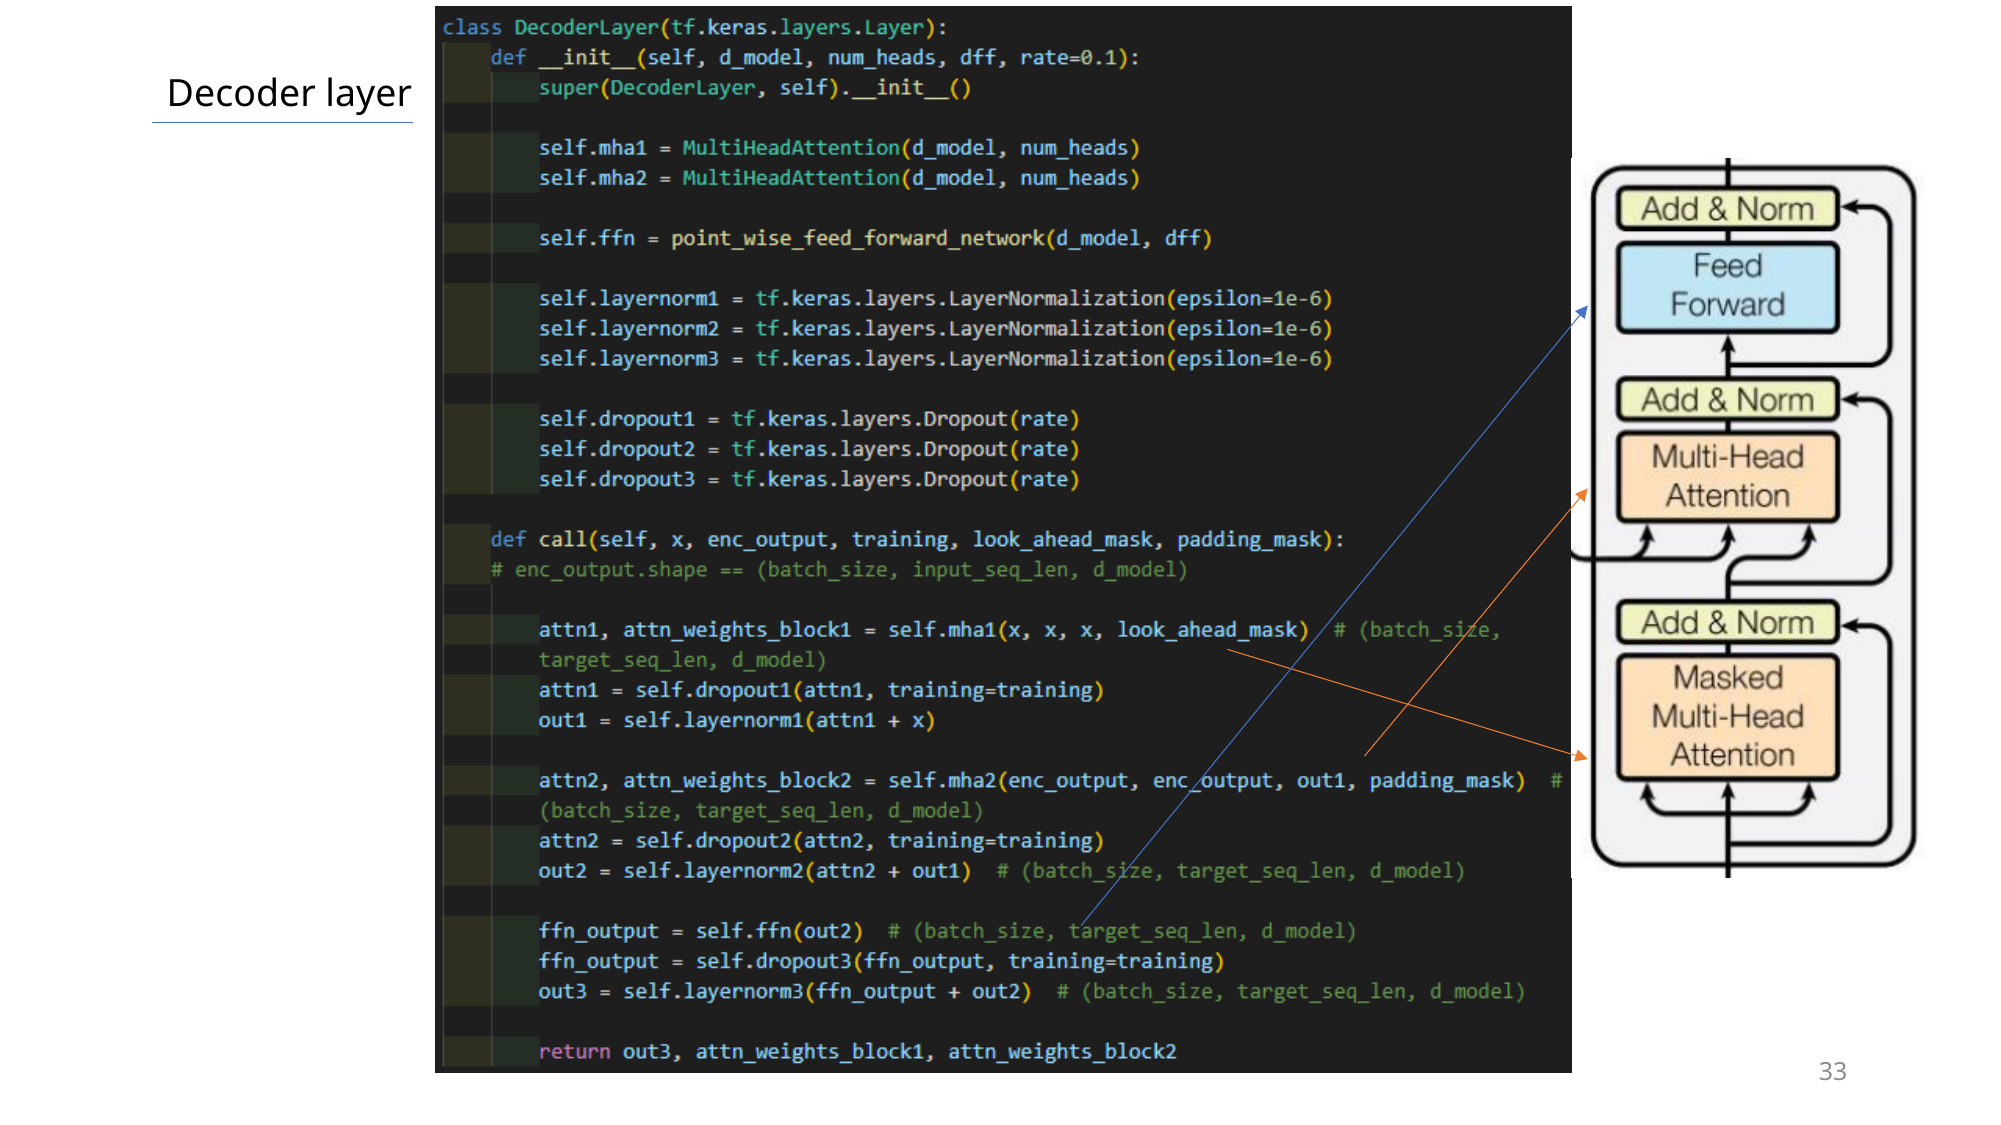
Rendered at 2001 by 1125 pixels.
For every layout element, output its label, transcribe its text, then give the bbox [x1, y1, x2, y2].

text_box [1081, 305, 1588, 926]
text_box Decoder layer [151, 61, 435, 122]
picture [435, 6, 1928, 1073]
slide_number 33 [1412, 1042, 1863, 1103]
